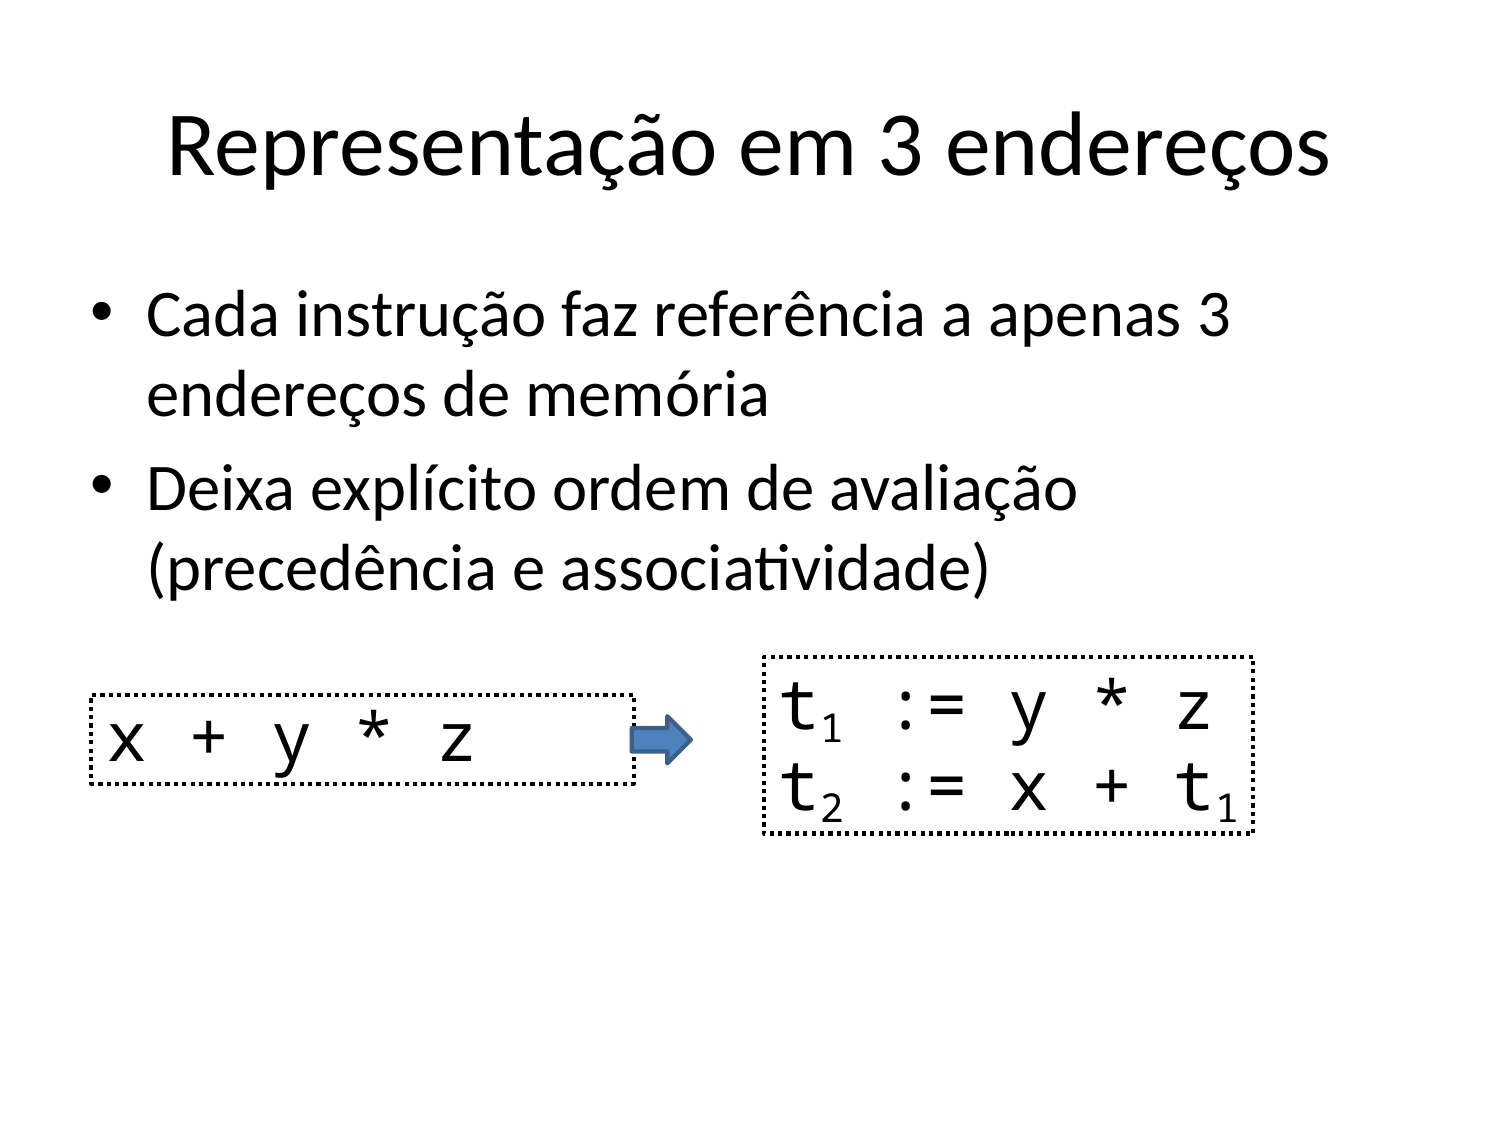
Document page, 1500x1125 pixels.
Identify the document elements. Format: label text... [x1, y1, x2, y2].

text_box t1 := y * z t2 := x + t1 [762, 655, 1255, 836]
text_box x + y * z [89, 693, 636, 786]
text_box [629, 714, 693, 766]
list Cada instrução faz referência a apenas 3 endereços de memória Deixa explícito ordem de avaliação (precedência e associatividade) [75, 262, 1425, 823]
title Representação em 3 endereços [75, 45, 1425, 233]
